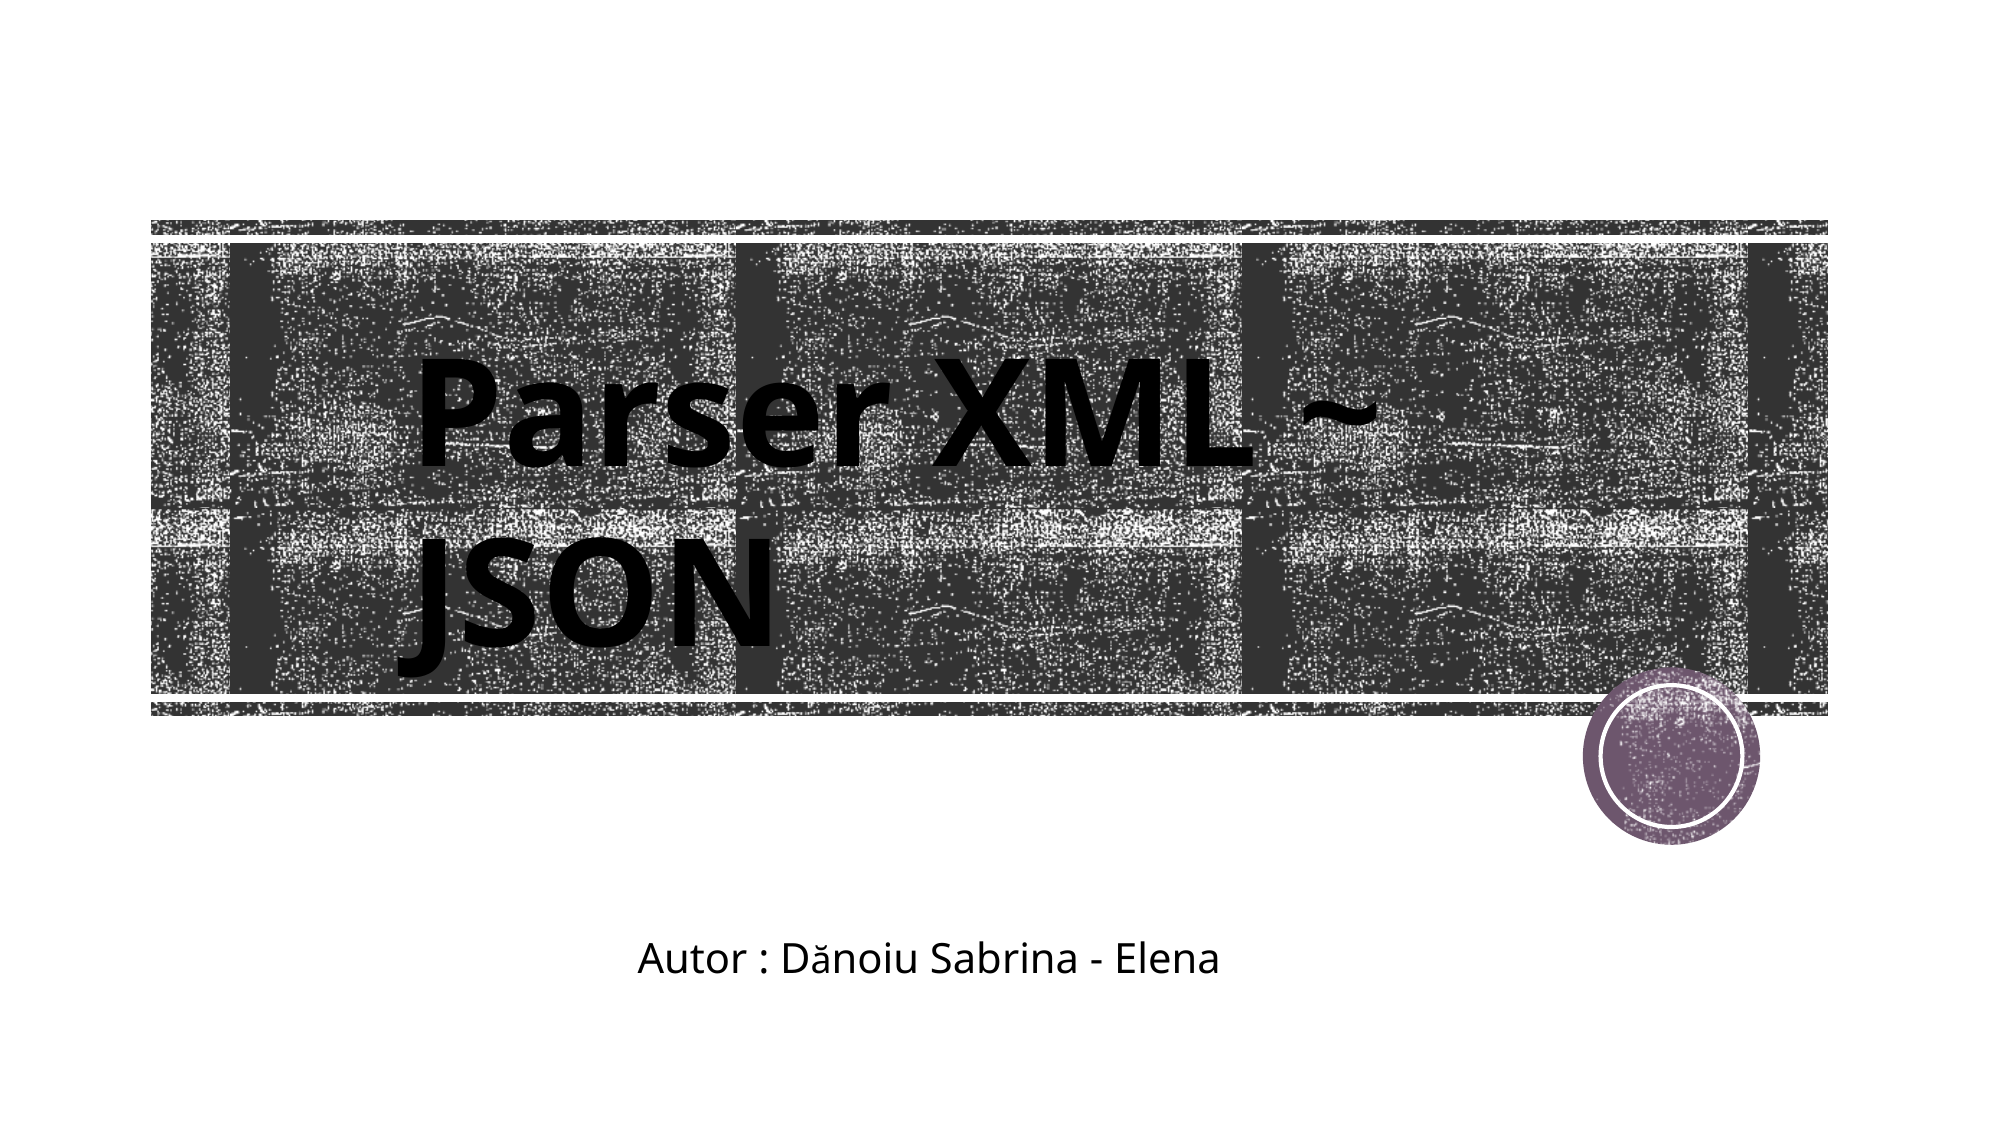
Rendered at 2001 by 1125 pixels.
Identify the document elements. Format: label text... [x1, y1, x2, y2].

text_box Autor : Dănoiu Sabrina - Elena [622, 924, 1803, 990]
text_box Parser XML ~ JSON [394, 309, 1803, 684]
